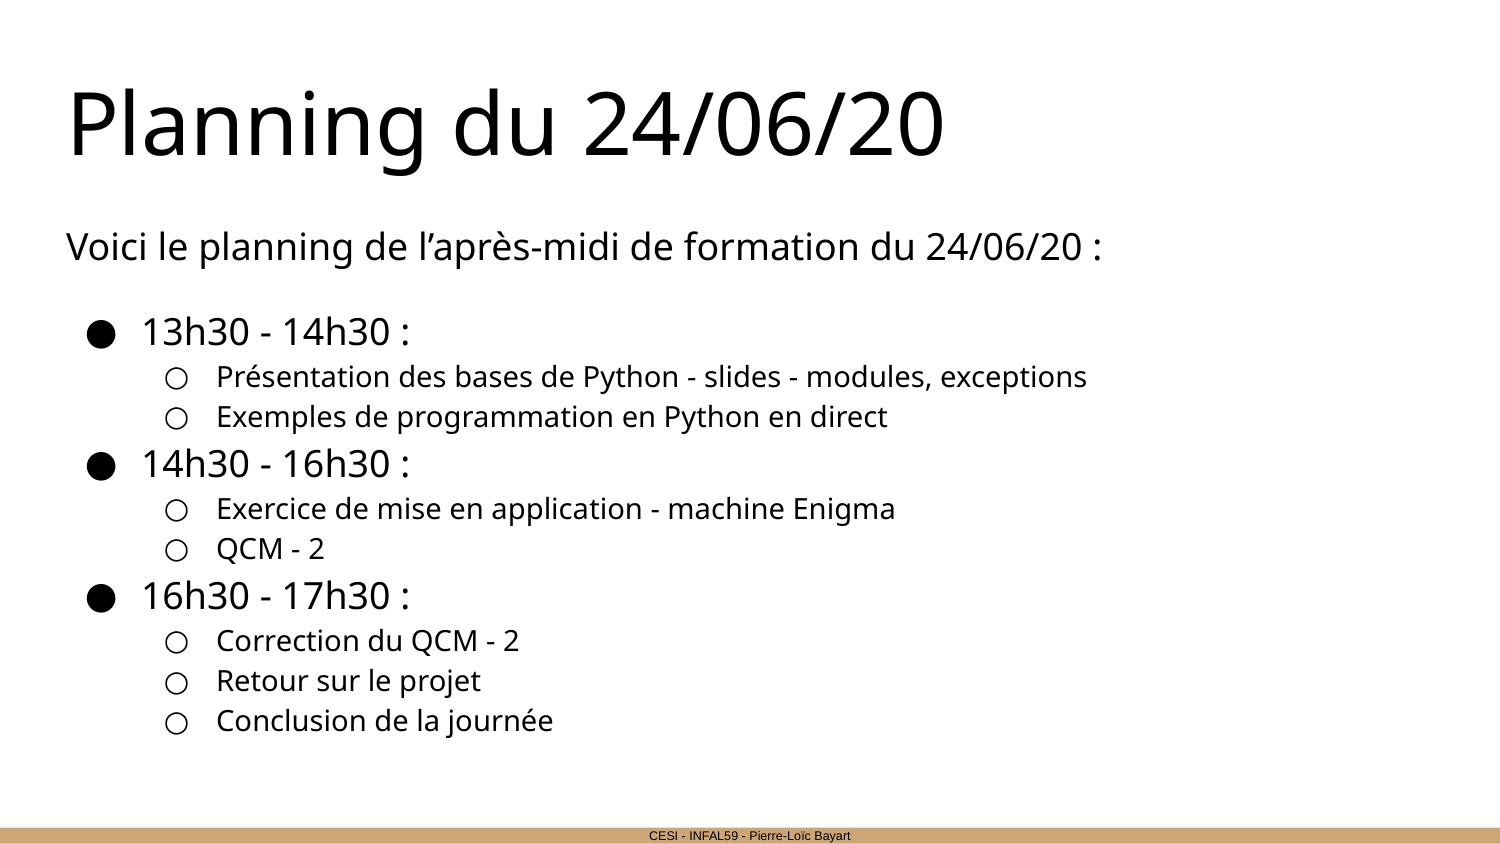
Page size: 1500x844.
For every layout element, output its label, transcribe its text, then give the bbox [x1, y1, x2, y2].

title Planning du 24/06/20 [51, 51, 1449, 189]
list Voici le planning de l’après-midi de formation du 24/06/20 : 13h30 - 14h30 : Présentation des bases de Python - slides - modules, exceptions Exemples de programmation en Python en direct 14h30 - 16h30 : Exercice de mise en application - machine Enigma QCM - 2 16h30 - 17h30 : Correction du QCM - 2 Retour sur le projet Conclusion de la journée [51, 200, 1449, 805]
